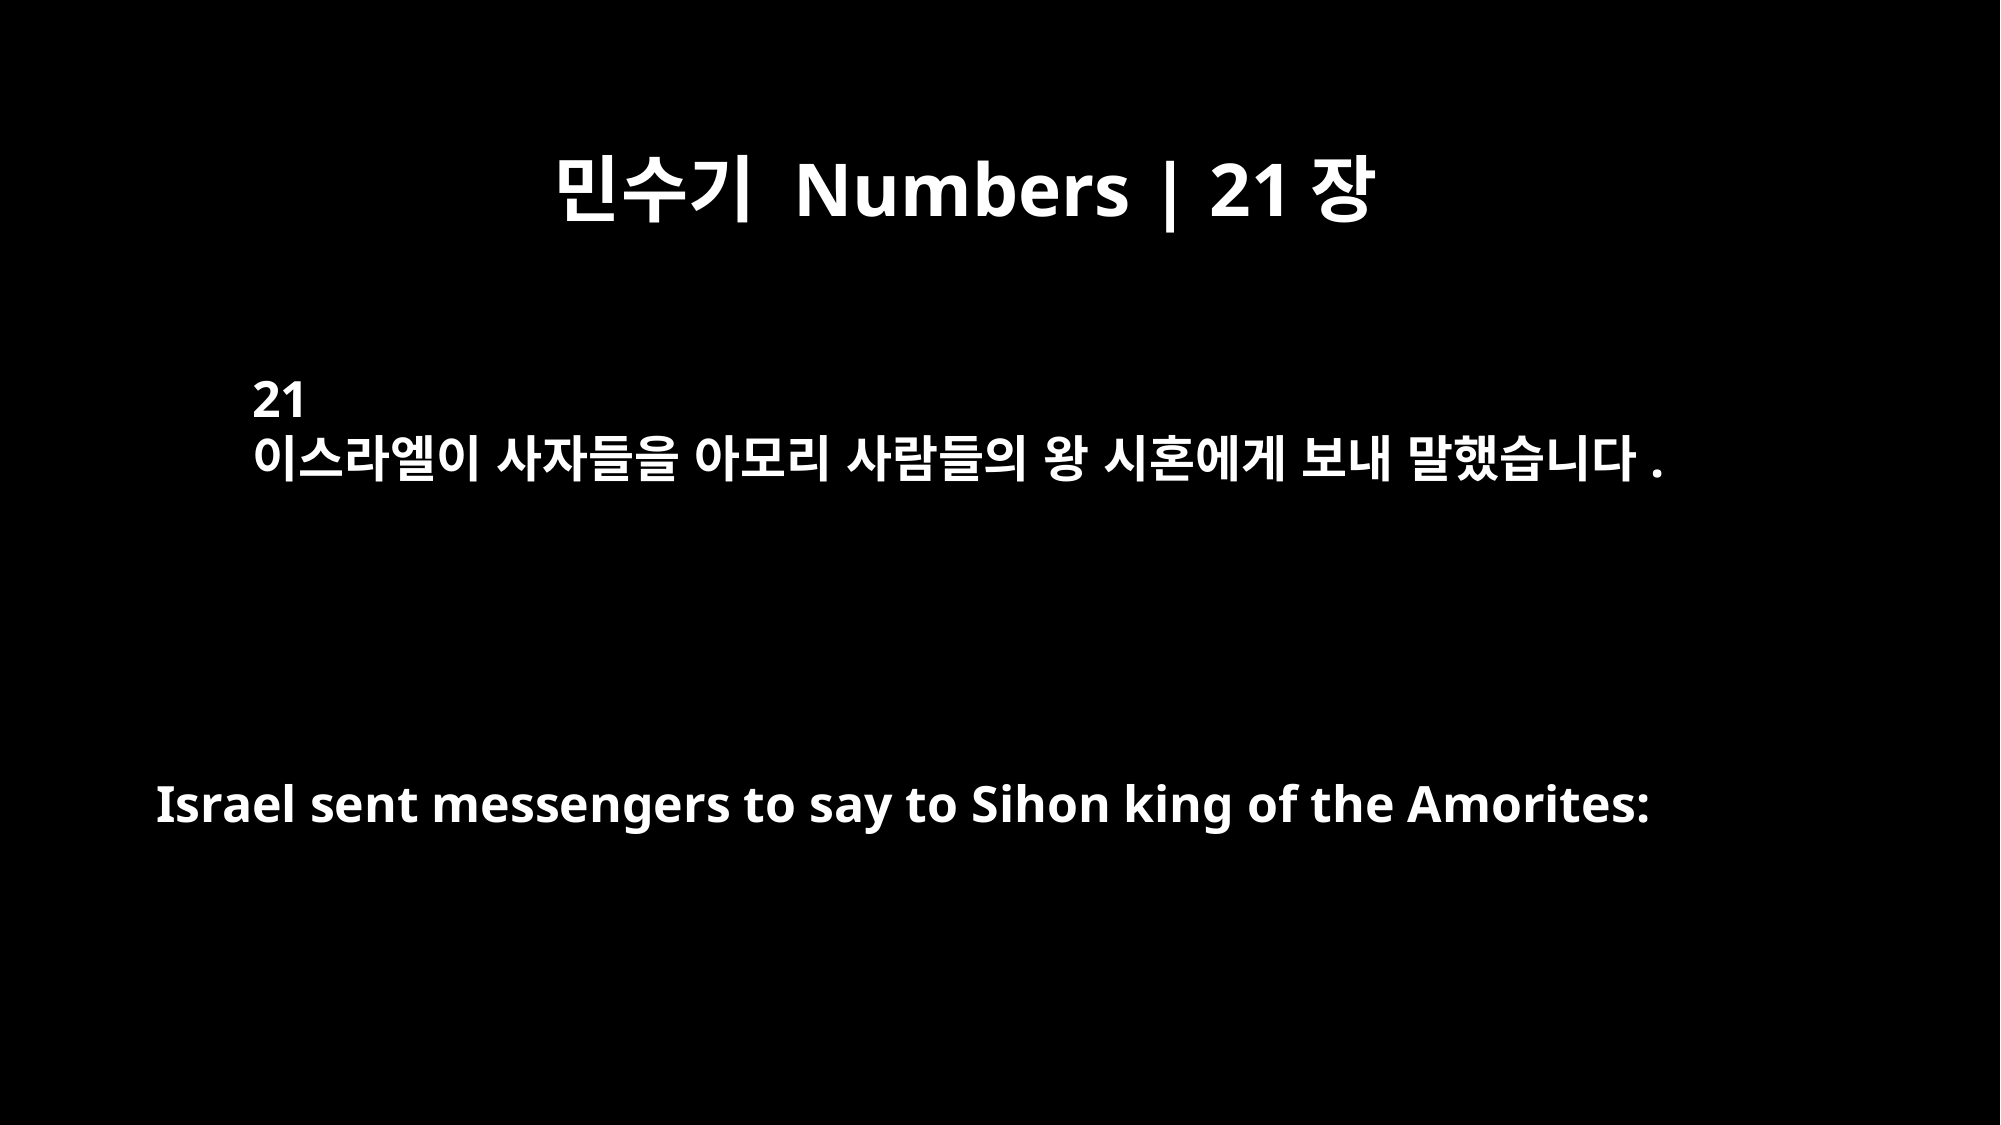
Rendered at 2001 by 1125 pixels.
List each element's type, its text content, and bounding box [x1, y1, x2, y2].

text_box Israel sent messengers to say to Sihon king of the Amorites: [141, 764, 1666, 840]
text_box 민수기 Numbers | 21장 [538, 136, 1393, 239]
text_box 21 이스라엘이 사자들을 아모리 사람들의 왕 시혼에게 보내 말했습니다. [237, 359, 1680, 495]
